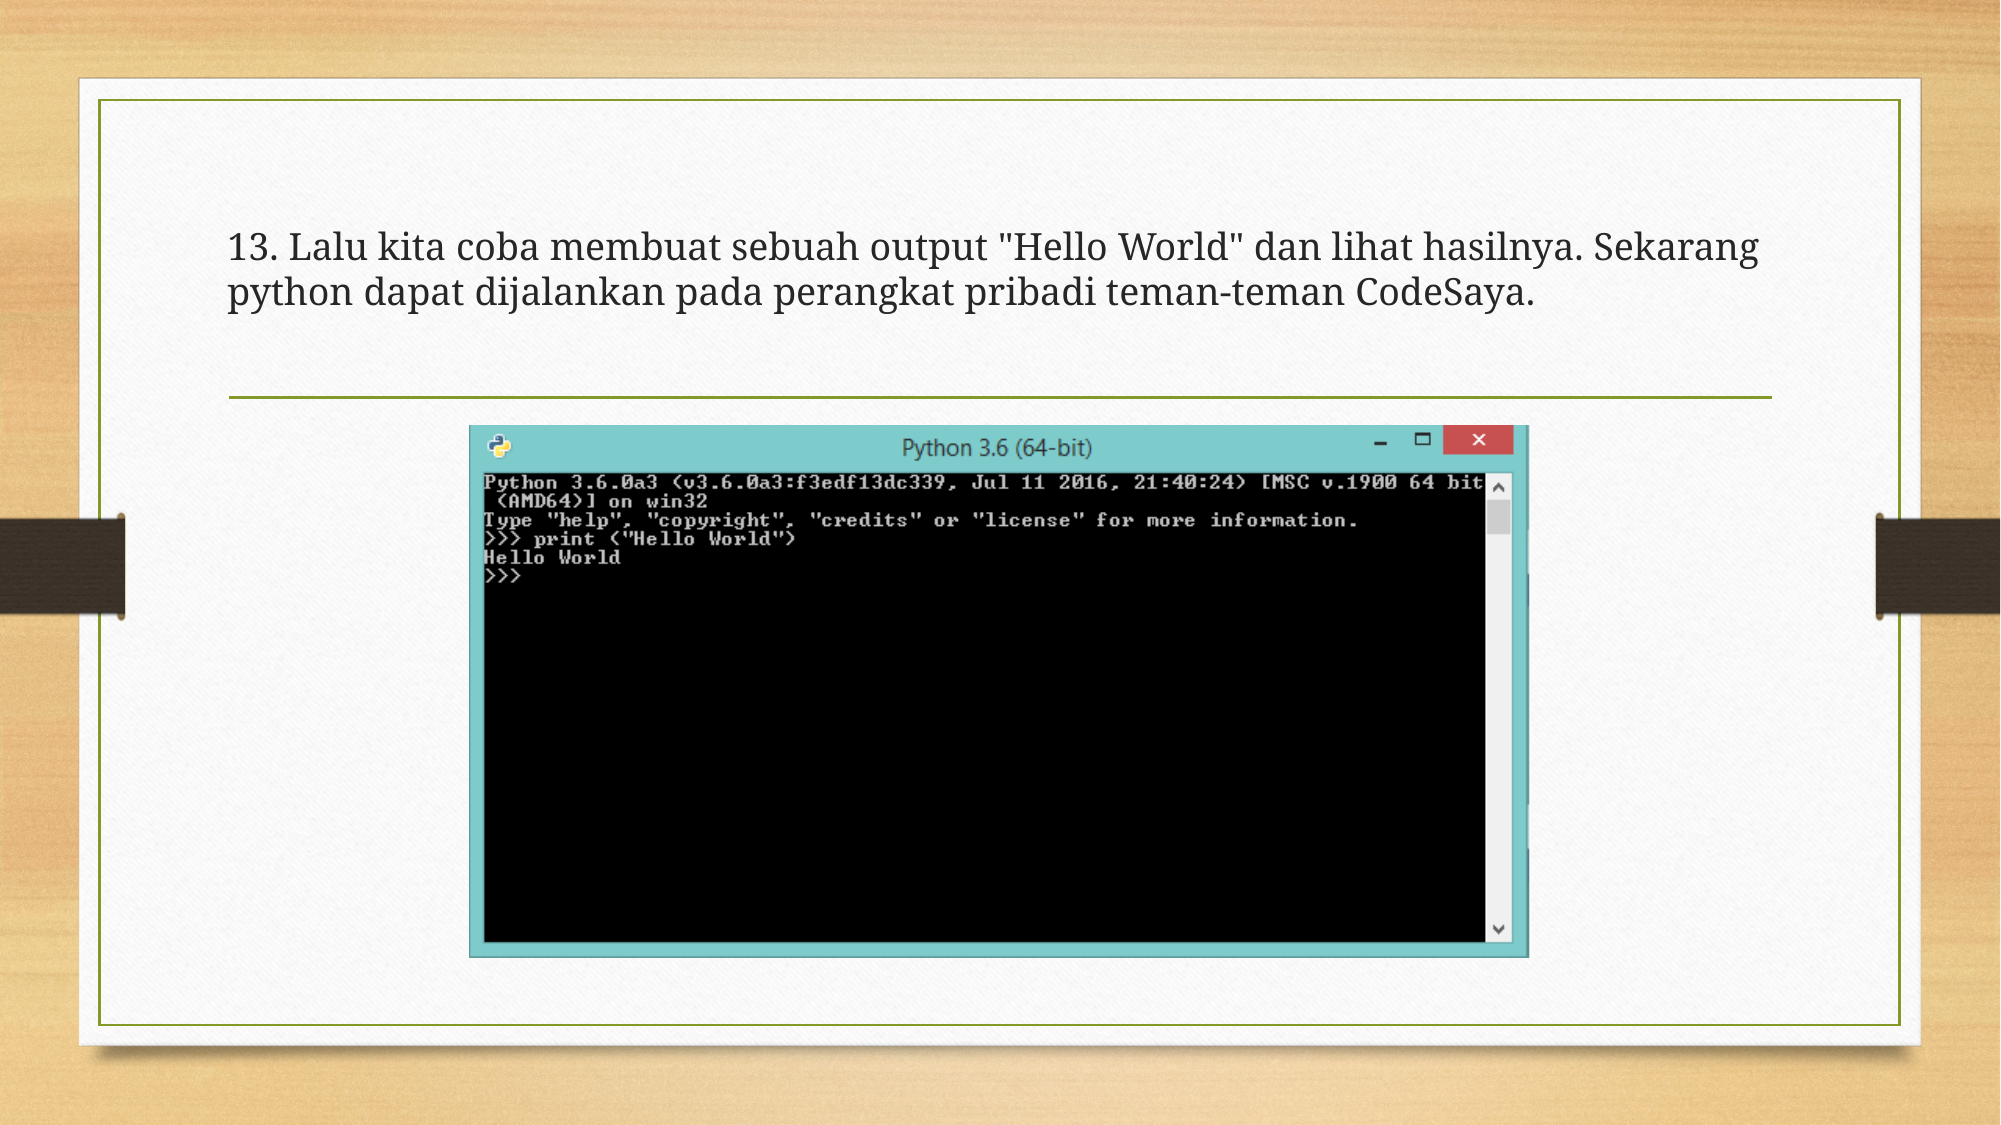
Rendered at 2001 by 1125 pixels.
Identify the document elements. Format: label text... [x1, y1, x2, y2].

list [469, 424, 1531, 959]
picture [0, 0, 2001, 1125]
title 13. Lalu kita coba membuat sebuah output "Hello World" dan lihat hasilnya. Sekarang python dapat dijalankan pada perangkat pribadi teman-teman CodeSaya. [212, 161, 1788, 375]
